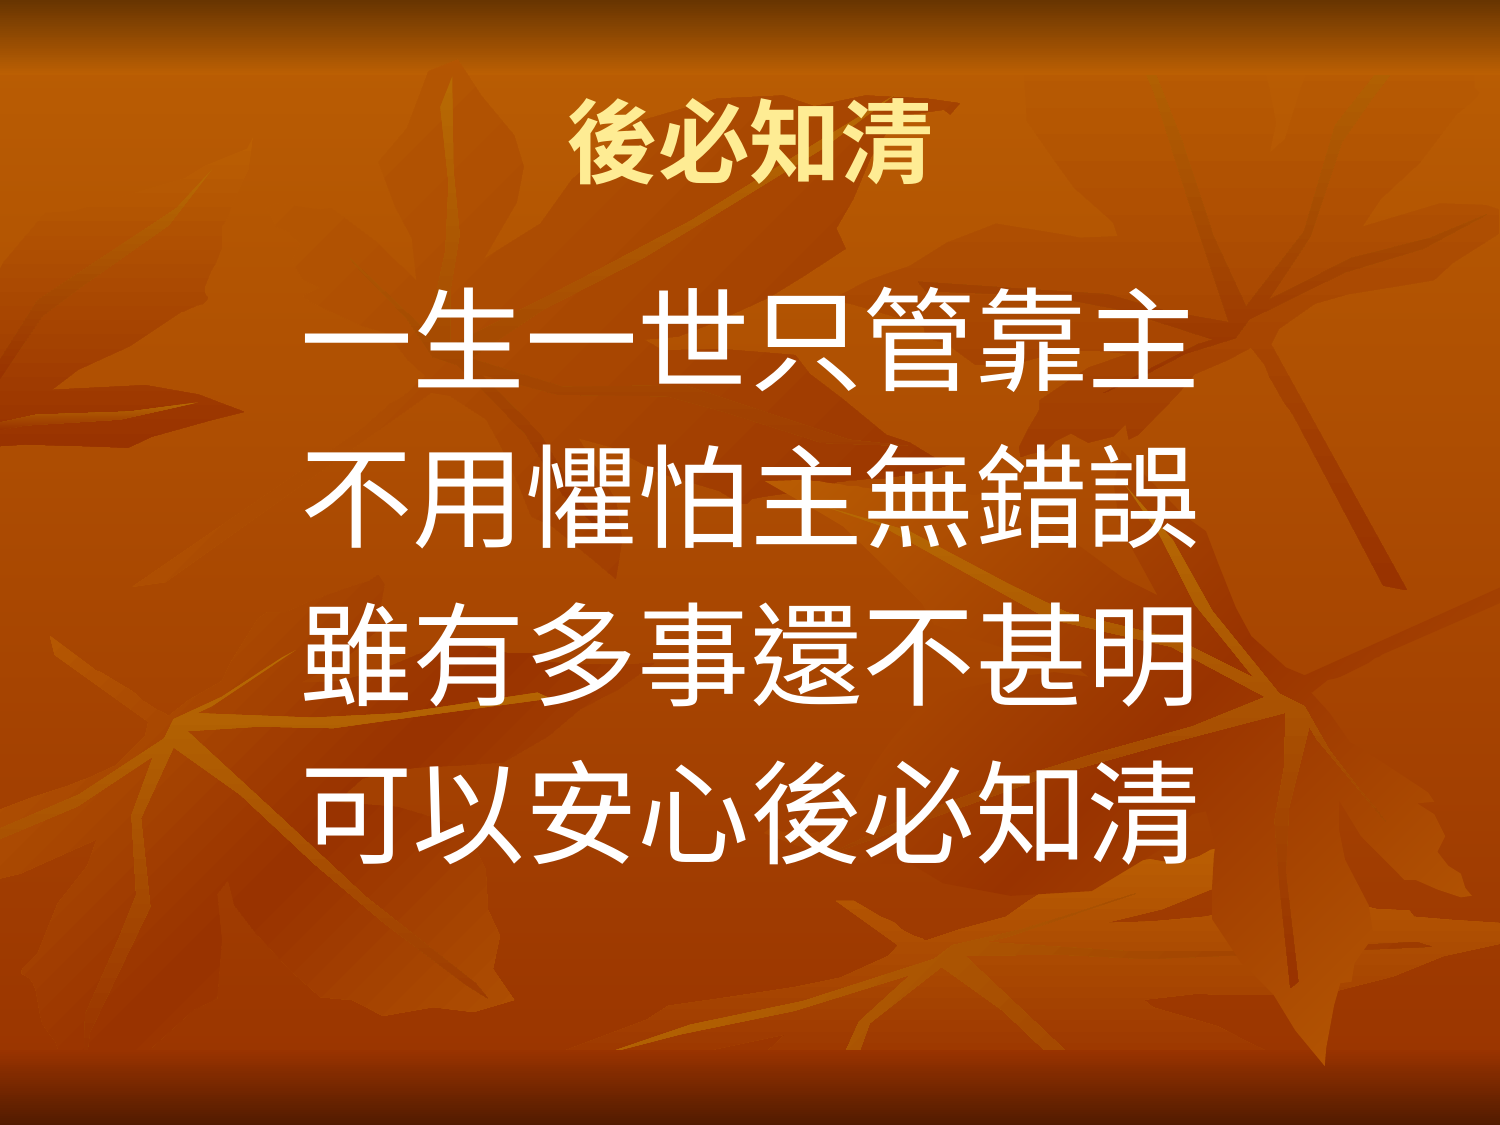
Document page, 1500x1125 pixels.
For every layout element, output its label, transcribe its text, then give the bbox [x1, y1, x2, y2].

title 後必知清 [74, 45, 1426, 234]
list 一生一世只管靠主 不用懼怕主無錯誤 雖有多事還不甚明 可以安心後必知清 [74, 262, 1426, 1006]
